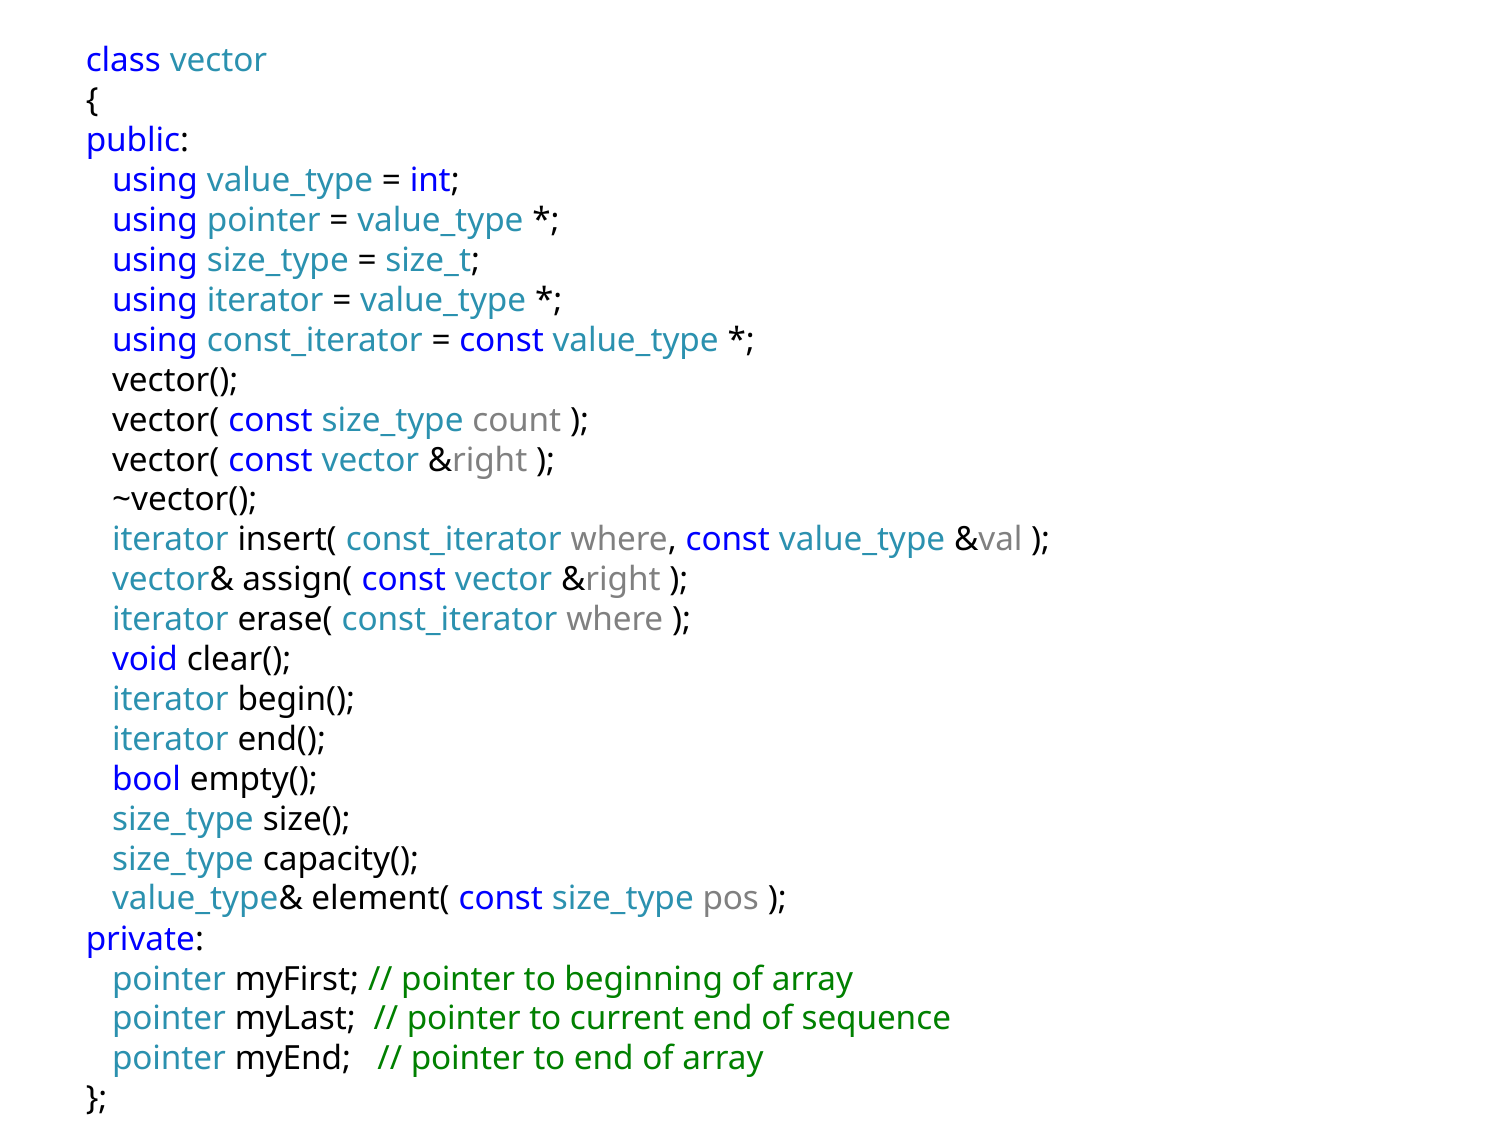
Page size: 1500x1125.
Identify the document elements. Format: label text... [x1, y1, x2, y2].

list class vector { public: using value_type = int; using pointer = value_type *; using size_type = size_t; using iterator = value_type *; using const_iterator = const value_type *; vector(); vector( const size_type count ); vector( const vector &right ); ~vector(); iterator insert( const_iterator where, const value_type &val ); vector& assign( const vector &right ); iterator erase( const_iterator where ); void clear(); iterator begin(); iterator end(); bool empty(); size_type size(); size_type capacity(); value_type& element( const size_type pos ); private: pointer myFirst; // pointer to beginning of array pointer myLast; // pointer to current end of sequence pointer myEnd; // pointer to end of array }; [70, 30, 1430, 1094]
